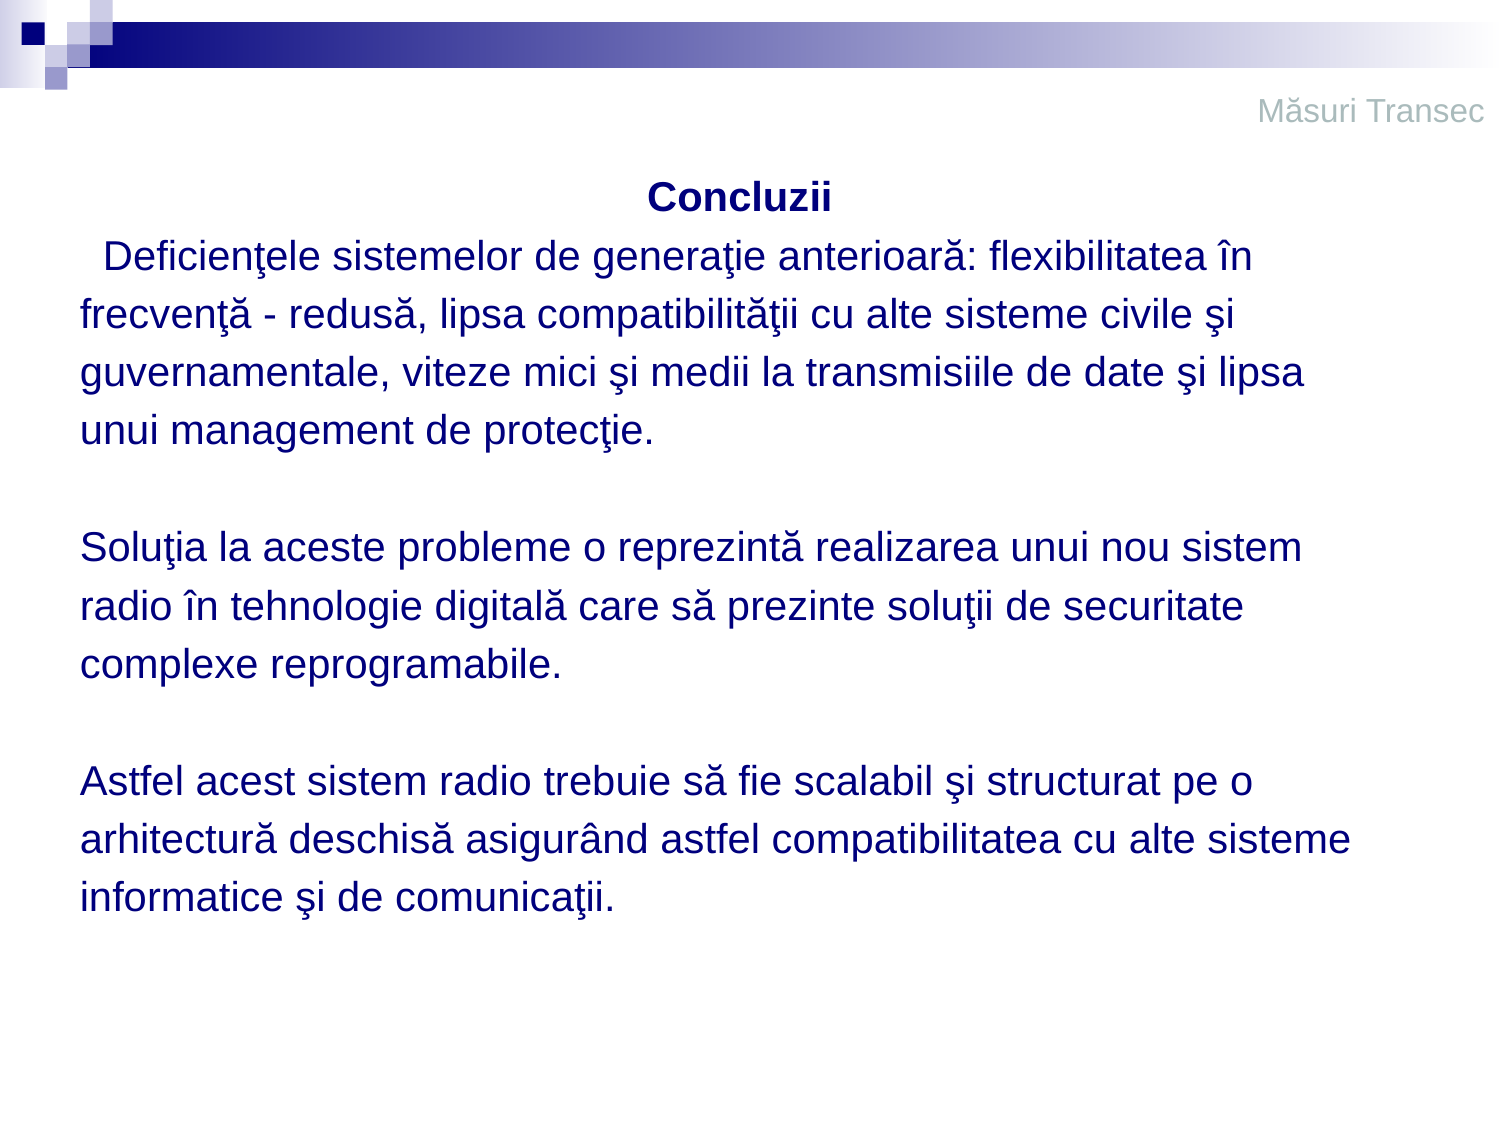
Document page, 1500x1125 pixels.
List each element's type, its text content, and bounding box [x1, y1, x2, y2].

list Concluzii Deficienţele sistemelor de generaţie anterioară: flexibilitatea în frecvenţă - redusă, lipsa compatibilităţii cu alte sisteme civile şi guvernamentale, viteze mici şi medii la transmisiile de date şi lipsa unui management de protecţie. Soluţia la aceste probleme o reprezintă realizarea unui nou sistem radio în tehnologie digitală care să prezinte soluţii de securitate complexe reprogramabile. Astfel acest sistem radio trebuie să fie scalabil şi structurat pe o arhitectură deschisă asigurând astfel compatibilitatea cu alte sisteme informatice şi de comunicaţii. [64, 162, 1416, 953]
title Măsuri Transec [1068, 77, 1500, 141]
